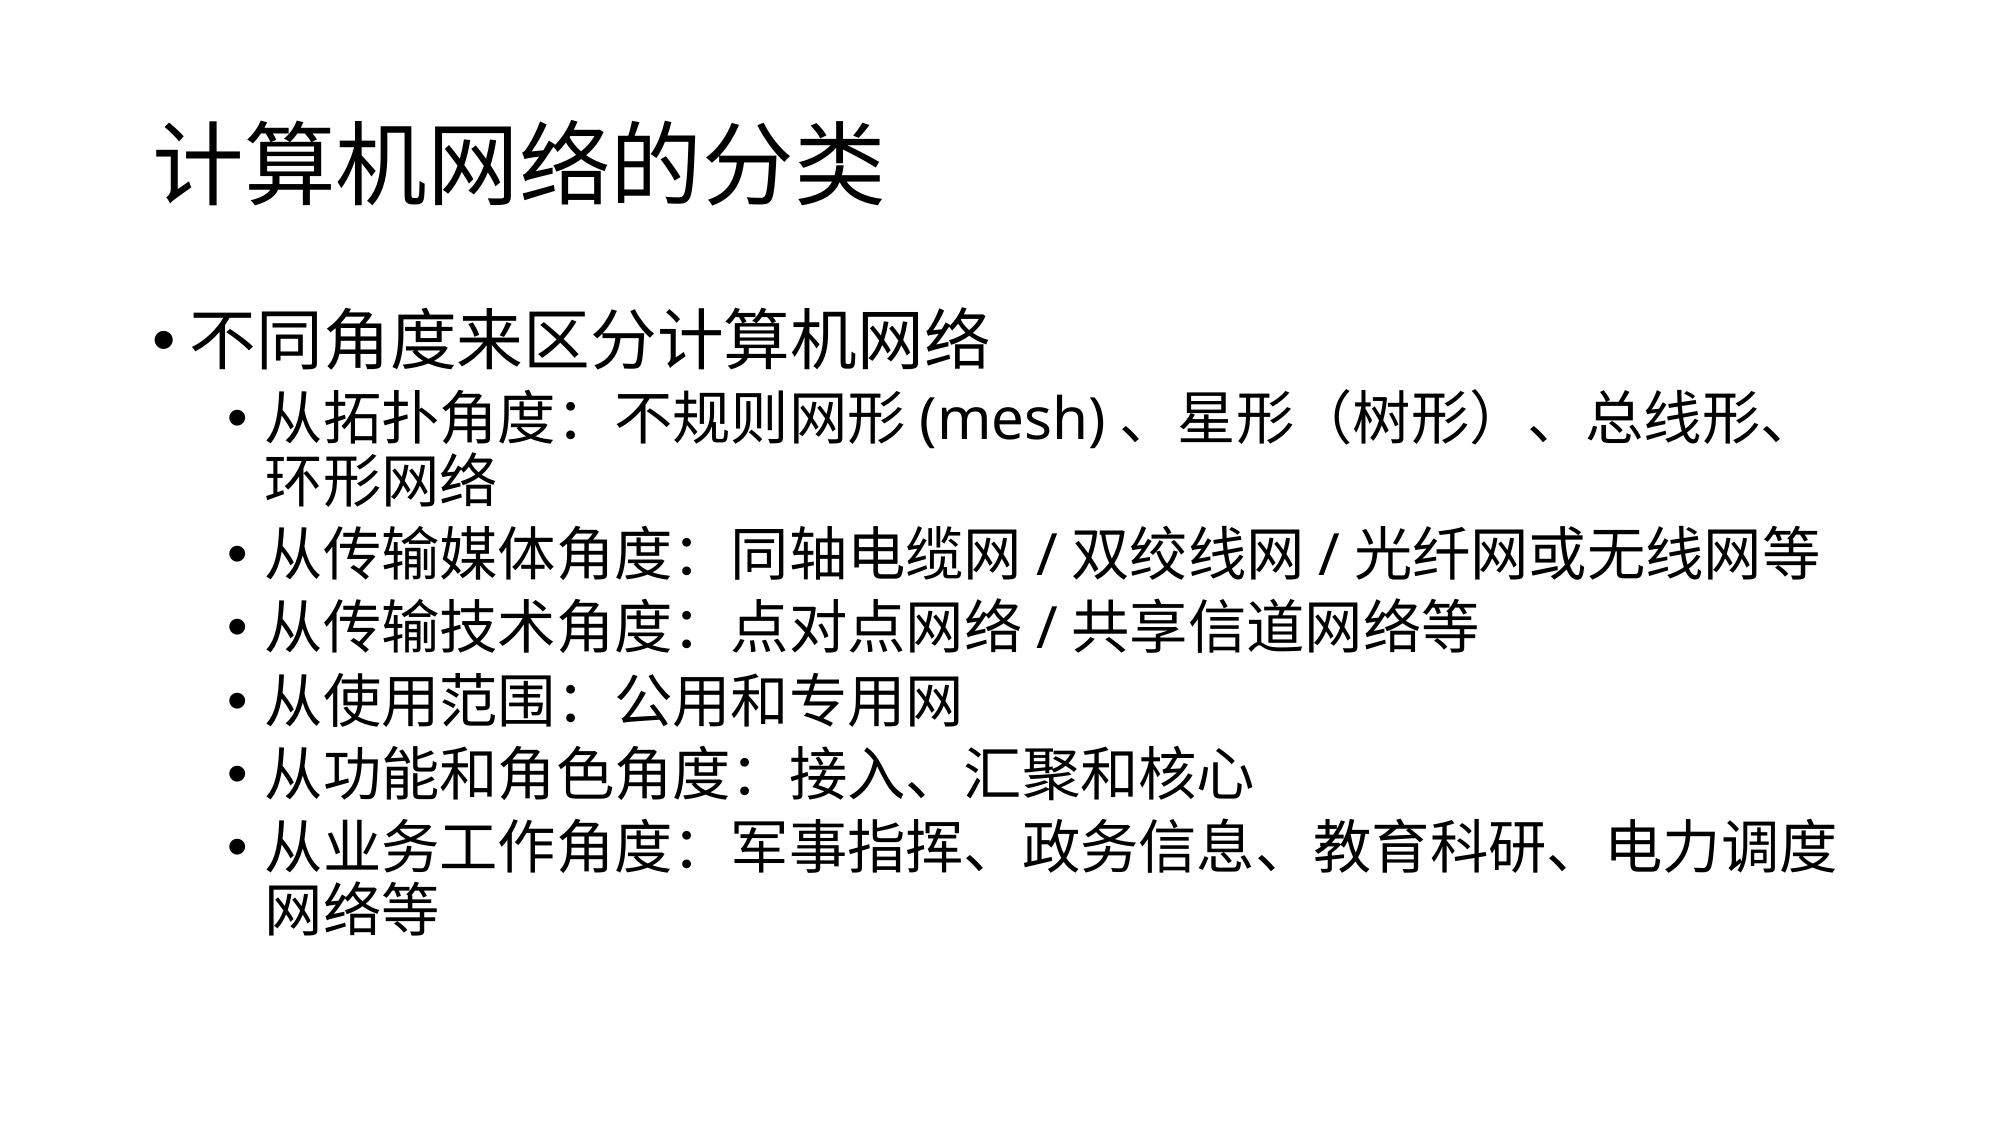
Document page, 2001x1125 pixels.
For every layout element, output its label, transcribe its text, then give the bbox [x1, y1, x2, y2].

list 不同角度来区分计算机网络 从拓扑角度：不规则网形(mesh)、星形（树形）、总线形、环形网络 从传输媒体角度：同轴电缆网/双绞线网/光纤网或无线网等 从传输技术角度：点对点网络/共享信道网络等 从使用范围：公用和专用网 从功能和角色角度：接入、汇聚和核心 从业务工作角度：军事指挥、政务信息、教育科研、电力调度网络等 [137, 299, 1863, 1014]
title 计算机网络的分类 [137, 59, 1863, 278]
